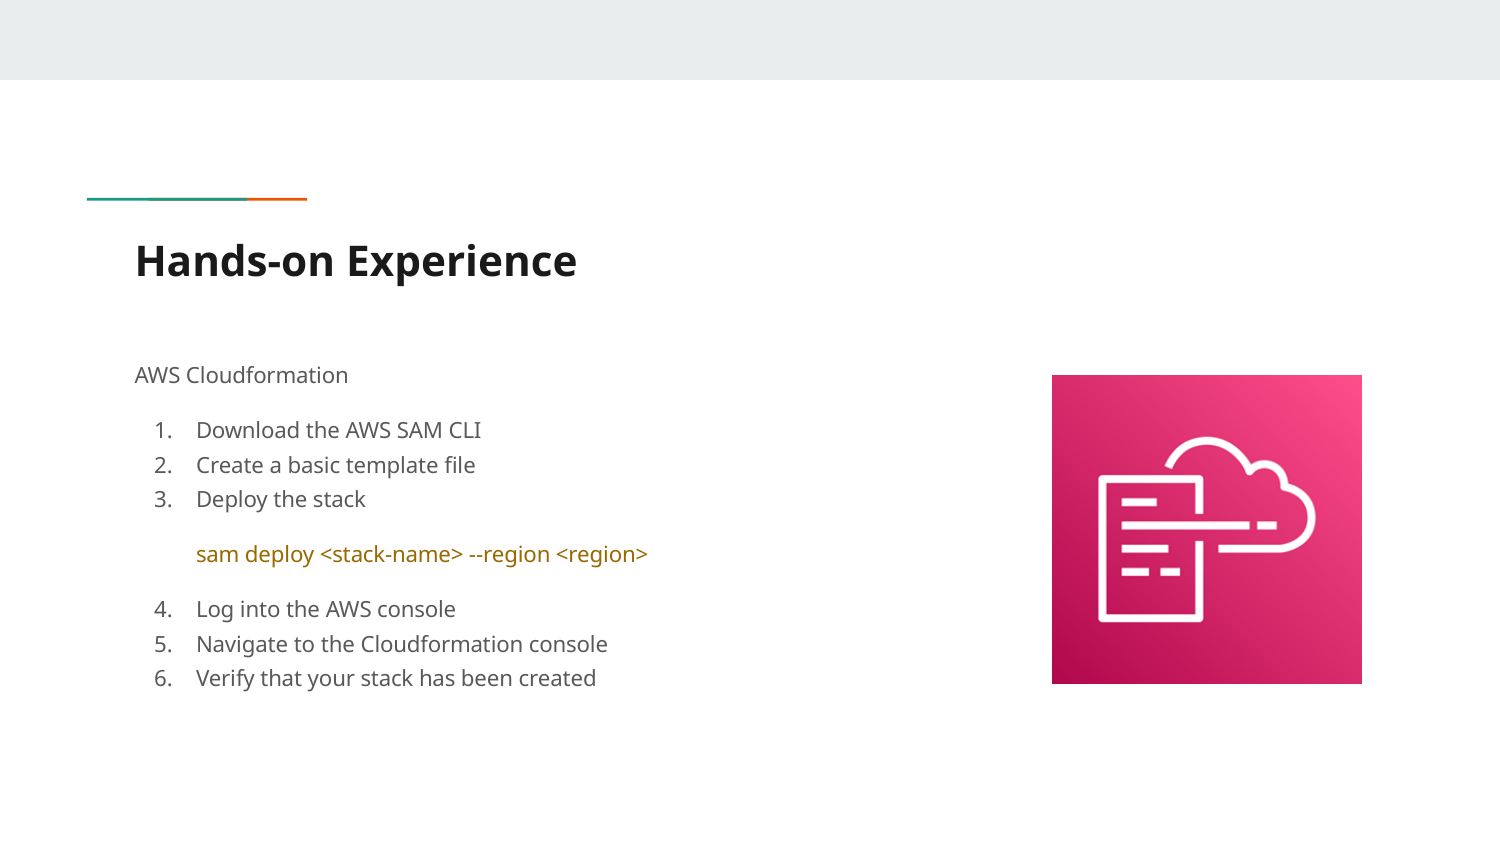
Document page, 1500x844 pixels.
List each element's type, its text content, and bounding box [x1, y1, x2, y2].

list AWS Cloudformation Download the AWS SAM CLI Create a basic template file Deploy the stack sam deploy <stack-name> --region <region> Log into the AWS console Navigate to the Cloudformation console Verify that your stack has been created [119, 341, 1381, 712]
title Hands-on Experience [119, 216, 1381, 305]
picture [1052, 375, 1362, 684]
